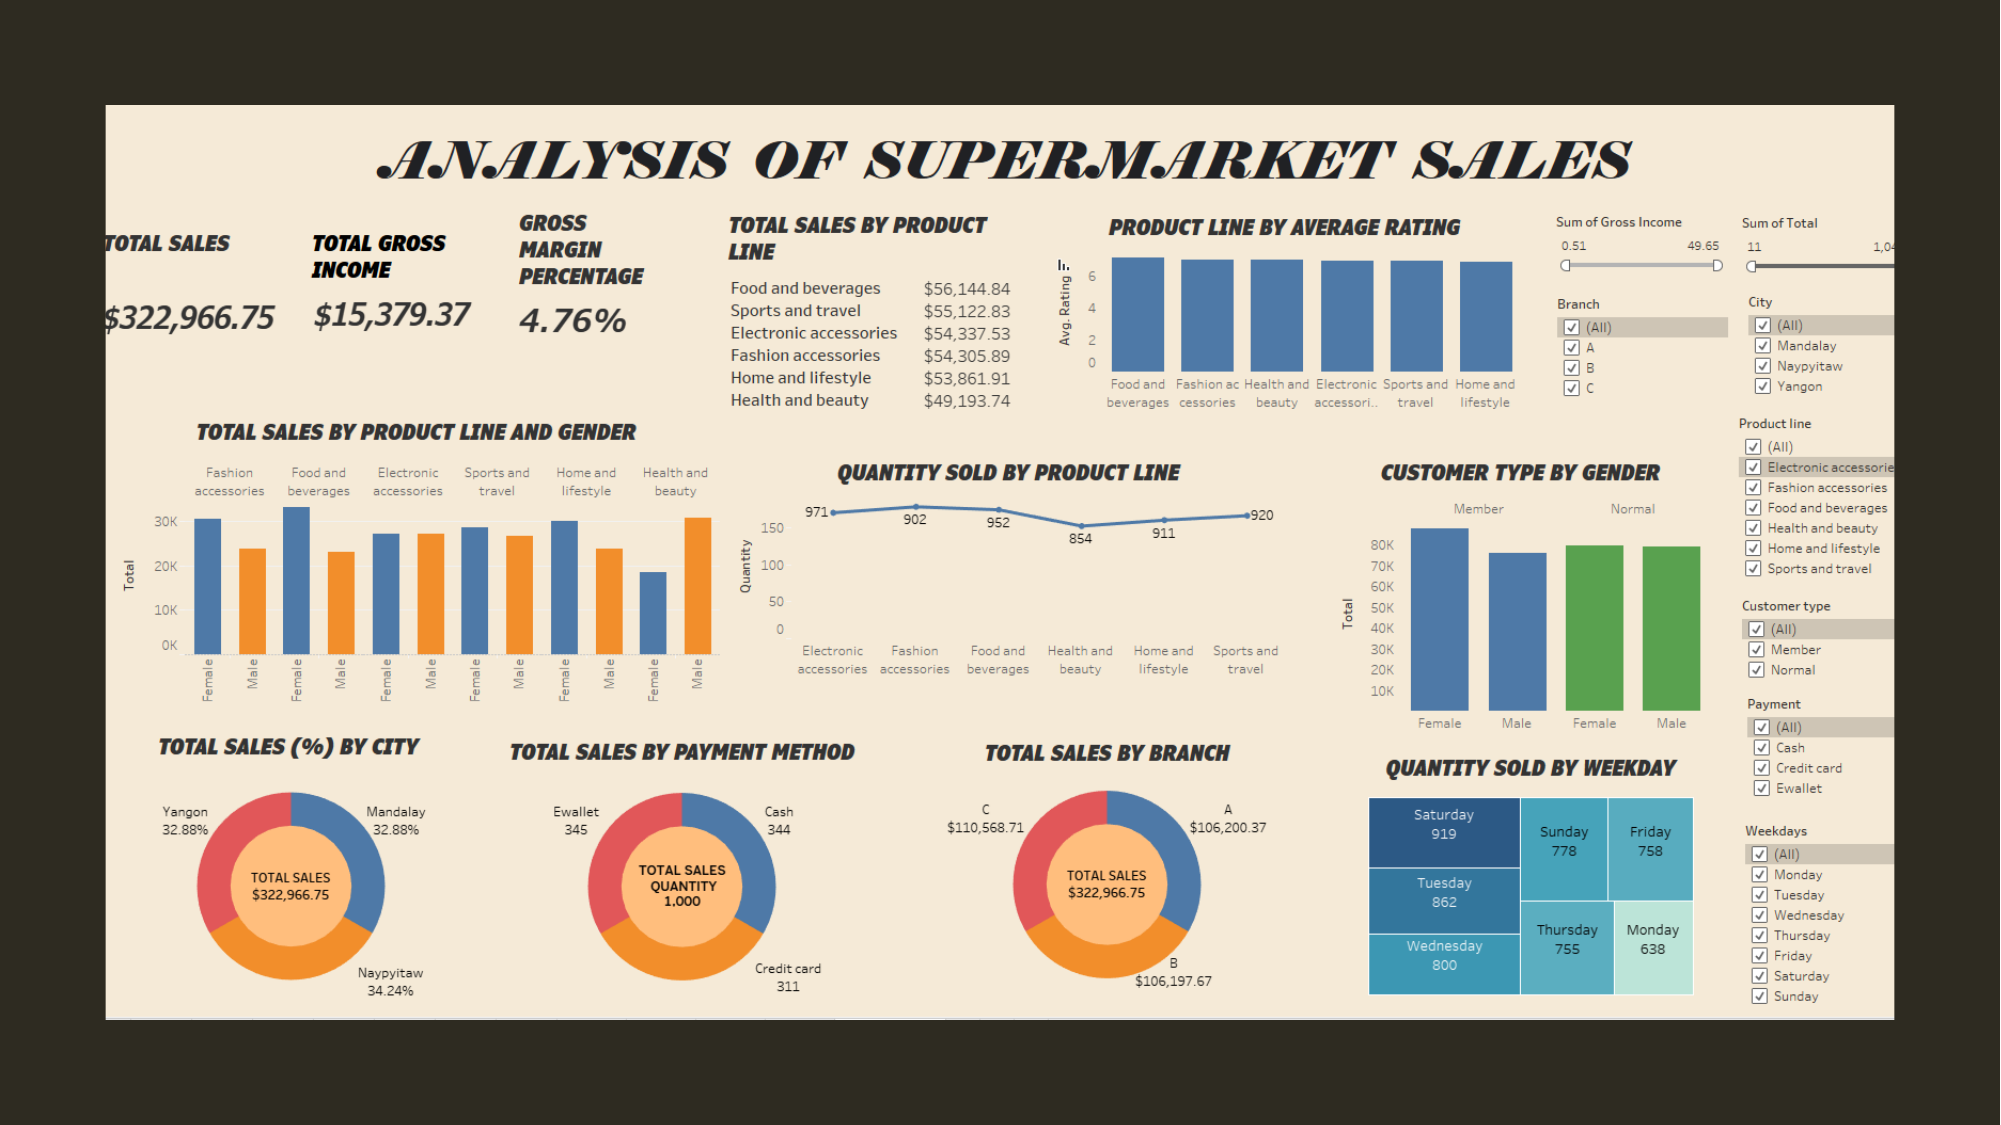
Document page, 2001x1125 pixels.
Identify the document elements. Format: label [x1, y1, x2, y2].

picture [105, 105, 1895, 1020]
